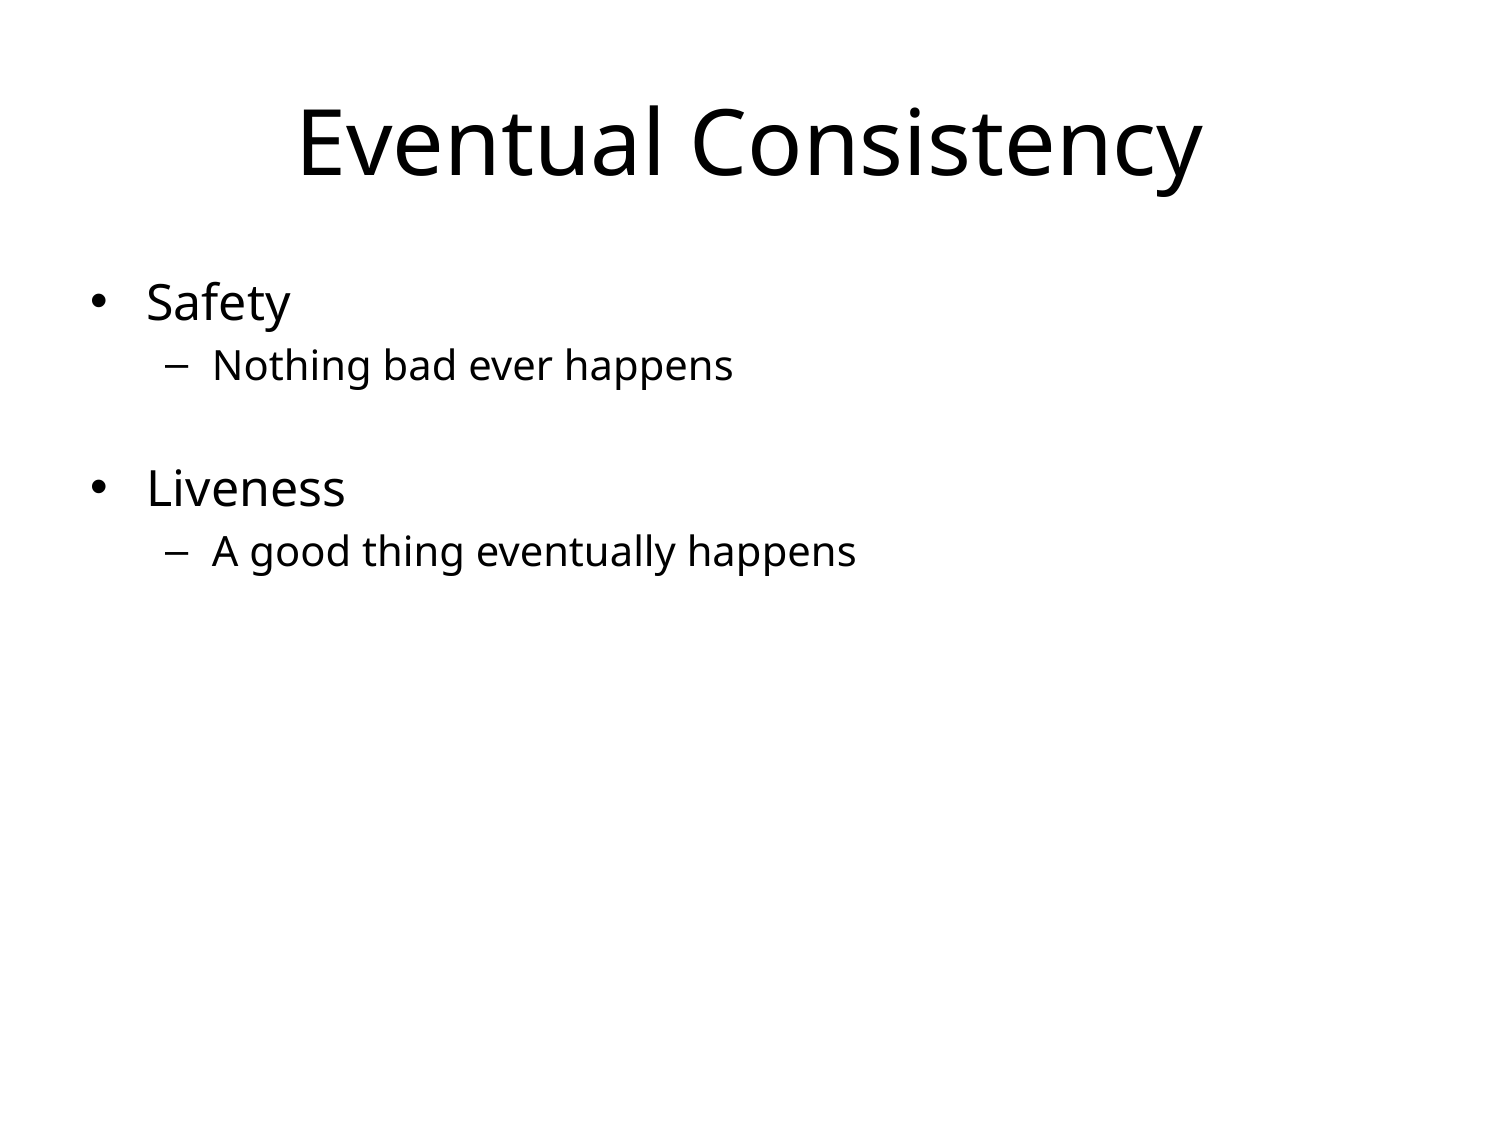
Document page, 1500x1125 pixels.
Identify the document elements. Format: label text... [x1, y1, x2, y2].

list Safety Nothing bad ever happens Liveness A good thing eventually happens [75, 262, 1425, 1095]
title Eventual Consistency [75, 45, 1425, 233]
